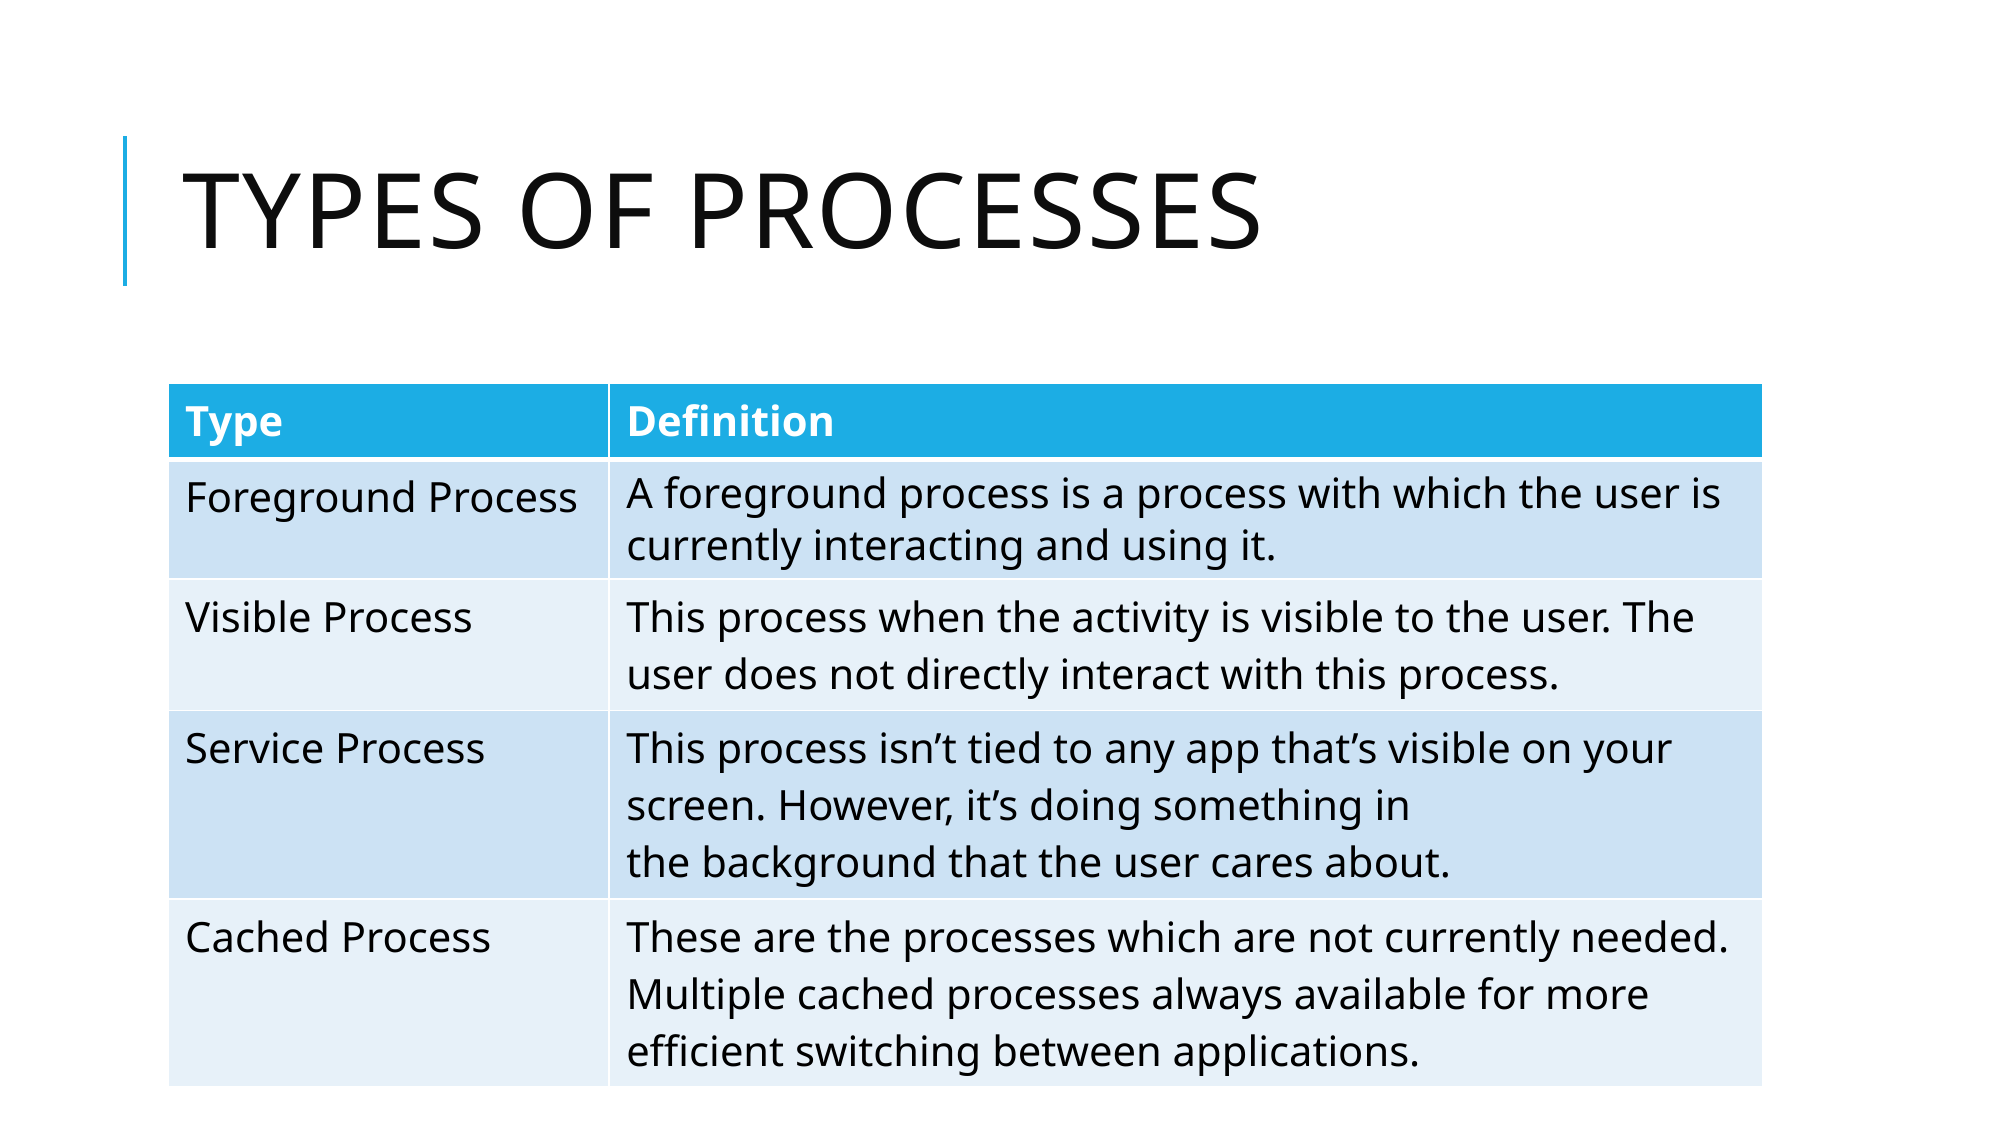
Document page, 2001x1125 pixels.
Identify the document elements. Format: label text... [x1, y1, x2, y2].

table_cell A foreground process is a process with which the user is currently interacting and using it. [610, 462, 1762, 578]
table_header Definition​ [610, 384, 1762, 457]
table_cell This process isn’t tied to any app that’s visible on your screen. However, it’s doing something in the background that the user cares about. [610, 711, 1762, 898]
table_cell Visible Process [169, 580, 608, 710]
table_cell These are the processes which are not currently needed. Multiple cached processes always available for more efficient switching between applications. [610, 900, 1762, 1086]
title Types of processes [168, 96, 1763, 342]
table_cell Service Process [169, 711, 608, 898]
table_cell This process when the activity is visible to the user. The user does not directly interact with this process. [610, 580, 1762, 710]
table_header Type​ [169, 384, 608, 457]
table_cell Foreground Process [169, 462, 608, 578]
table_cell Cached Process​ [169, 900, 608, 1086]
